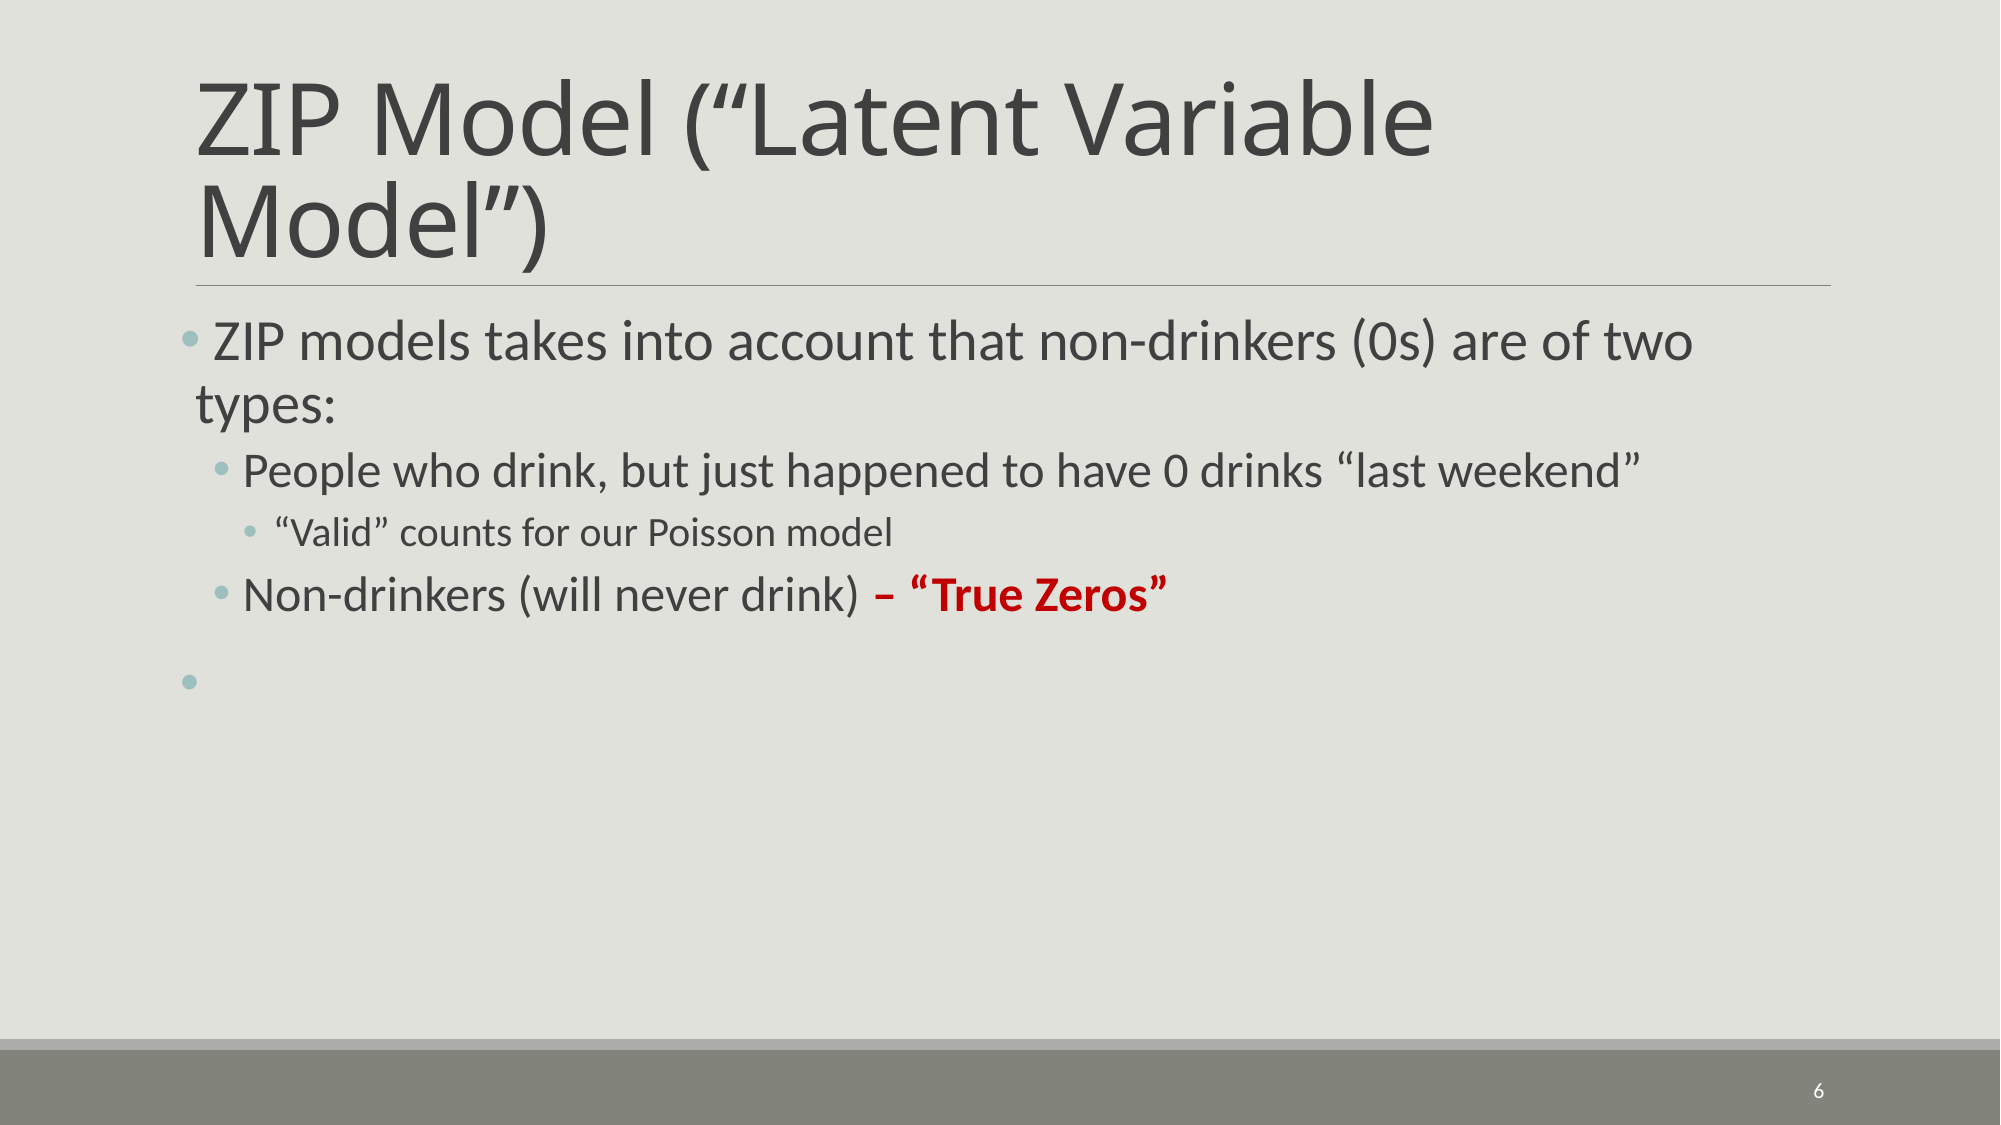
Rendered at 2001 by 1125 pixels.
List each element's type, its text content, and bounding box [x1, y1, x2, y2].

list ZIP models takes into account that non-drinkers (0s) are of two types: People who drink, but just happened to have 0 drinks “last weekend” “Valid” counts for our Poisson model Non-drinkers (will never drink) – “True Zeros” [180, 302, 1830, 963]
title ZIP Model (“Latent Variable Model”) [180, 47, 1830, 285]
slide_number 6 [1624, 1059, 1840, 1120]
